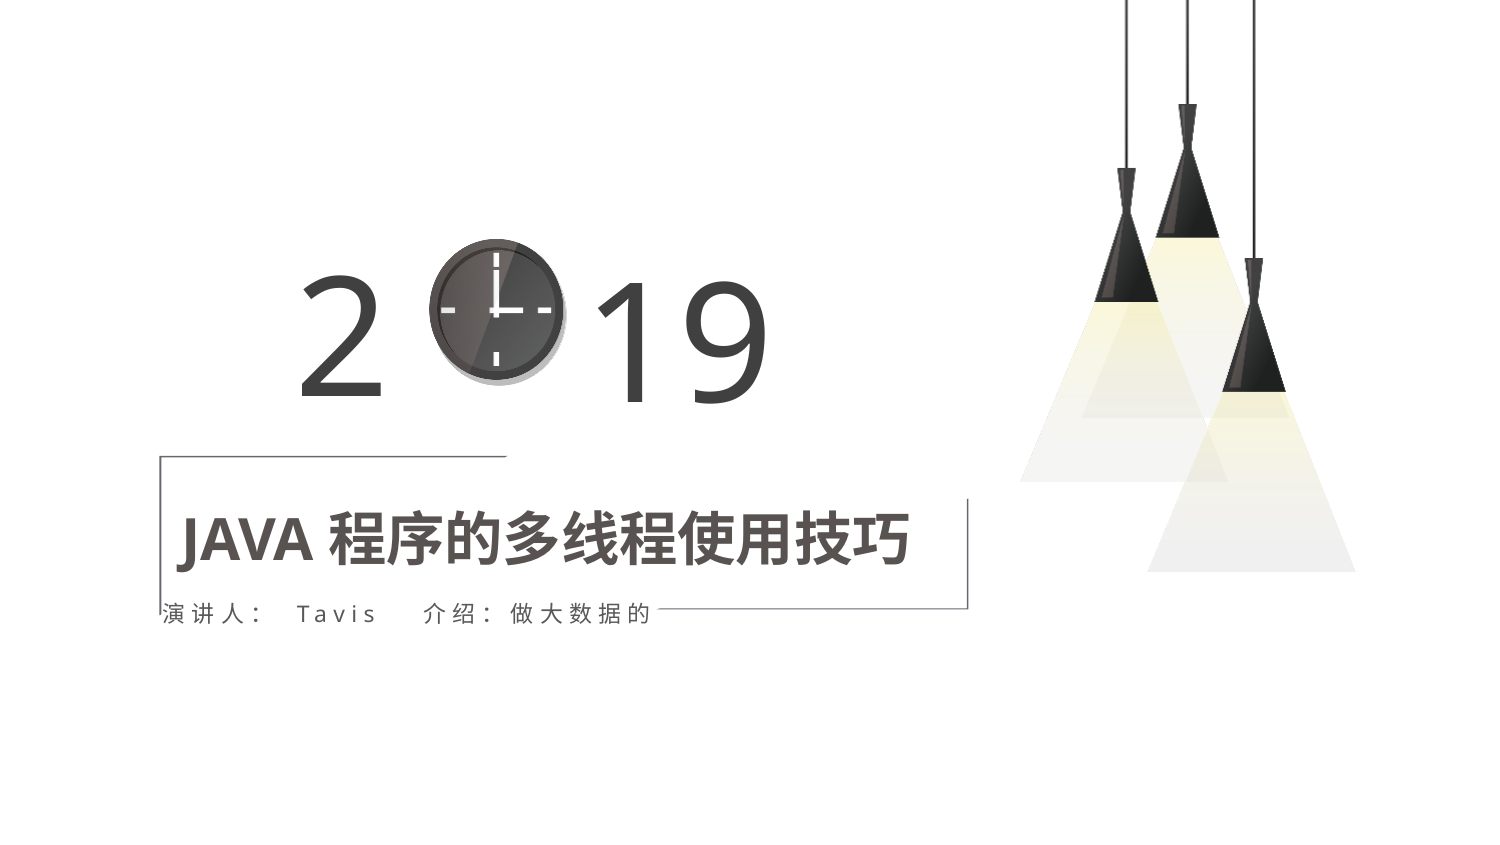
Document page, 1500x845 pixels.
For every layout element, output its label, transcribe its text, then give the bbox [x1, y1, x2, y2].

text_box 19 [568, 188, 790, 443]
text_box 演讲人： Tavis 介绍：做大数据的 [147, 586, 666, 635]
text_box [654, 496, 971, 612]
text_box JAVA程序的多线程使用技巧 [166, 480, 926, 580]
text_box [157, 453, 510, 586]
picture [1015, 0, 1365, 594]
picture [417, 226, 572, 399]
text_box 2 [279, 182, 405, 438]
